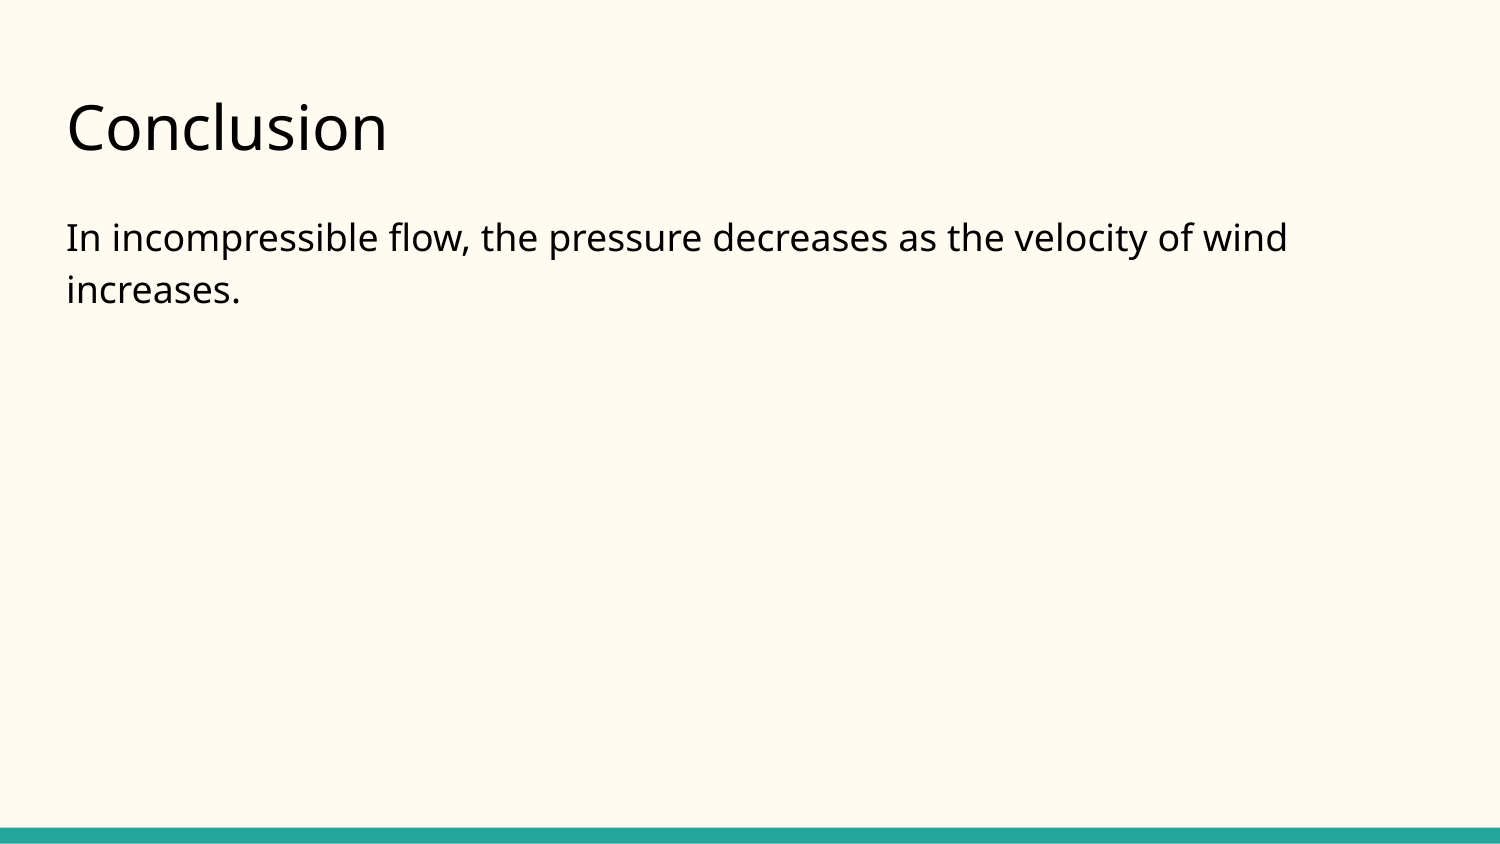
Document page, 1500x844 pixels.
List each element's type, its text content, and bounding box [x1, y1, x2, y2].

list In incompressible flow, the pressure decreases as the velocity of wind increases. [51, 192, 1449, 750]
title Conclusion [51, 72, 1449, 174]
